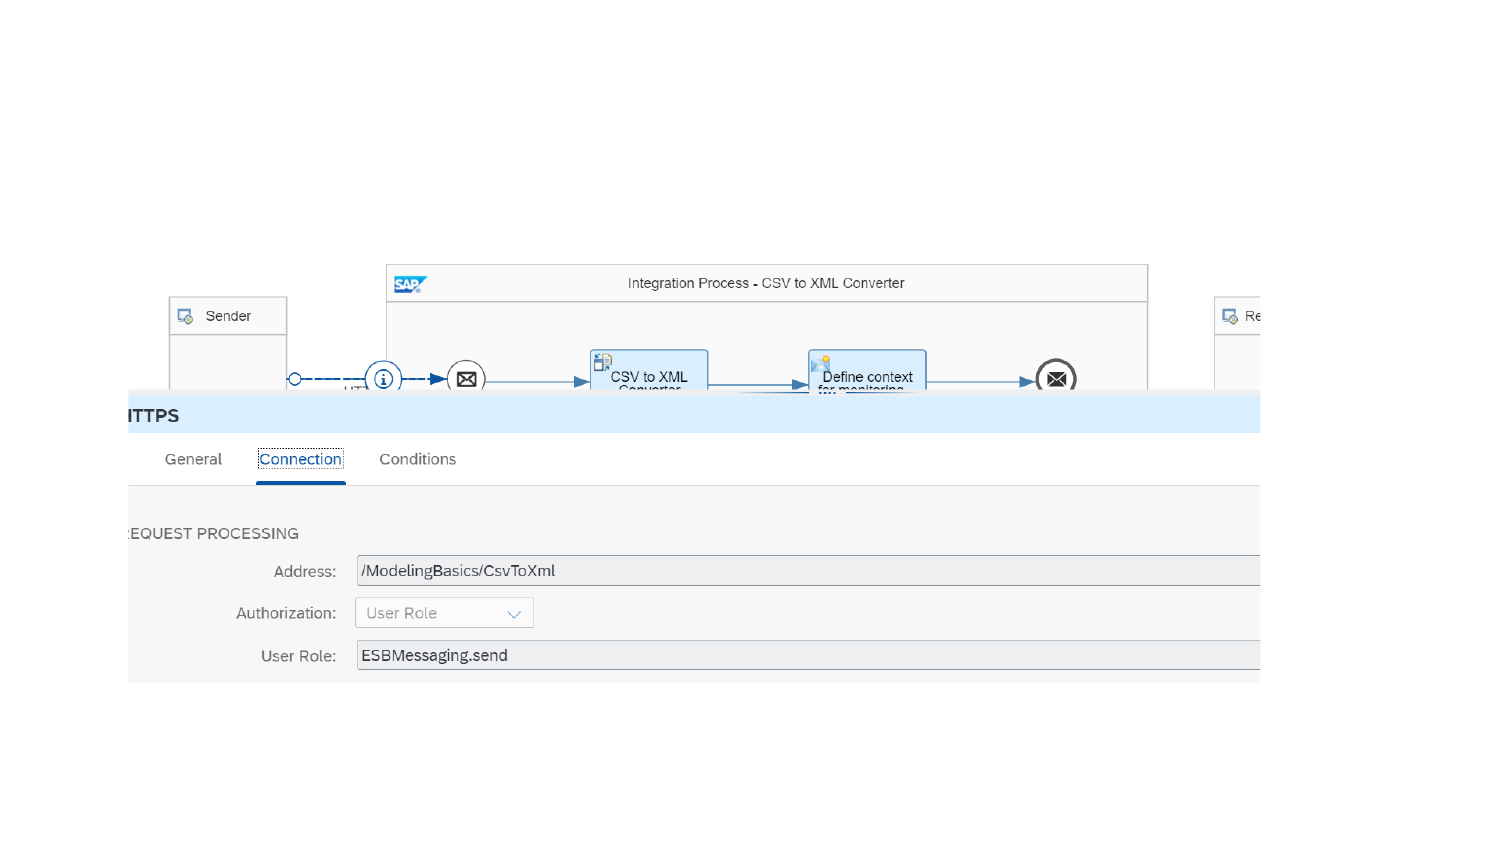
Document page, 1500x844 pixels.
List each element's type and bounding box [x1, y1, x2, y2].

text_box [128, 236, 1261, 684]
